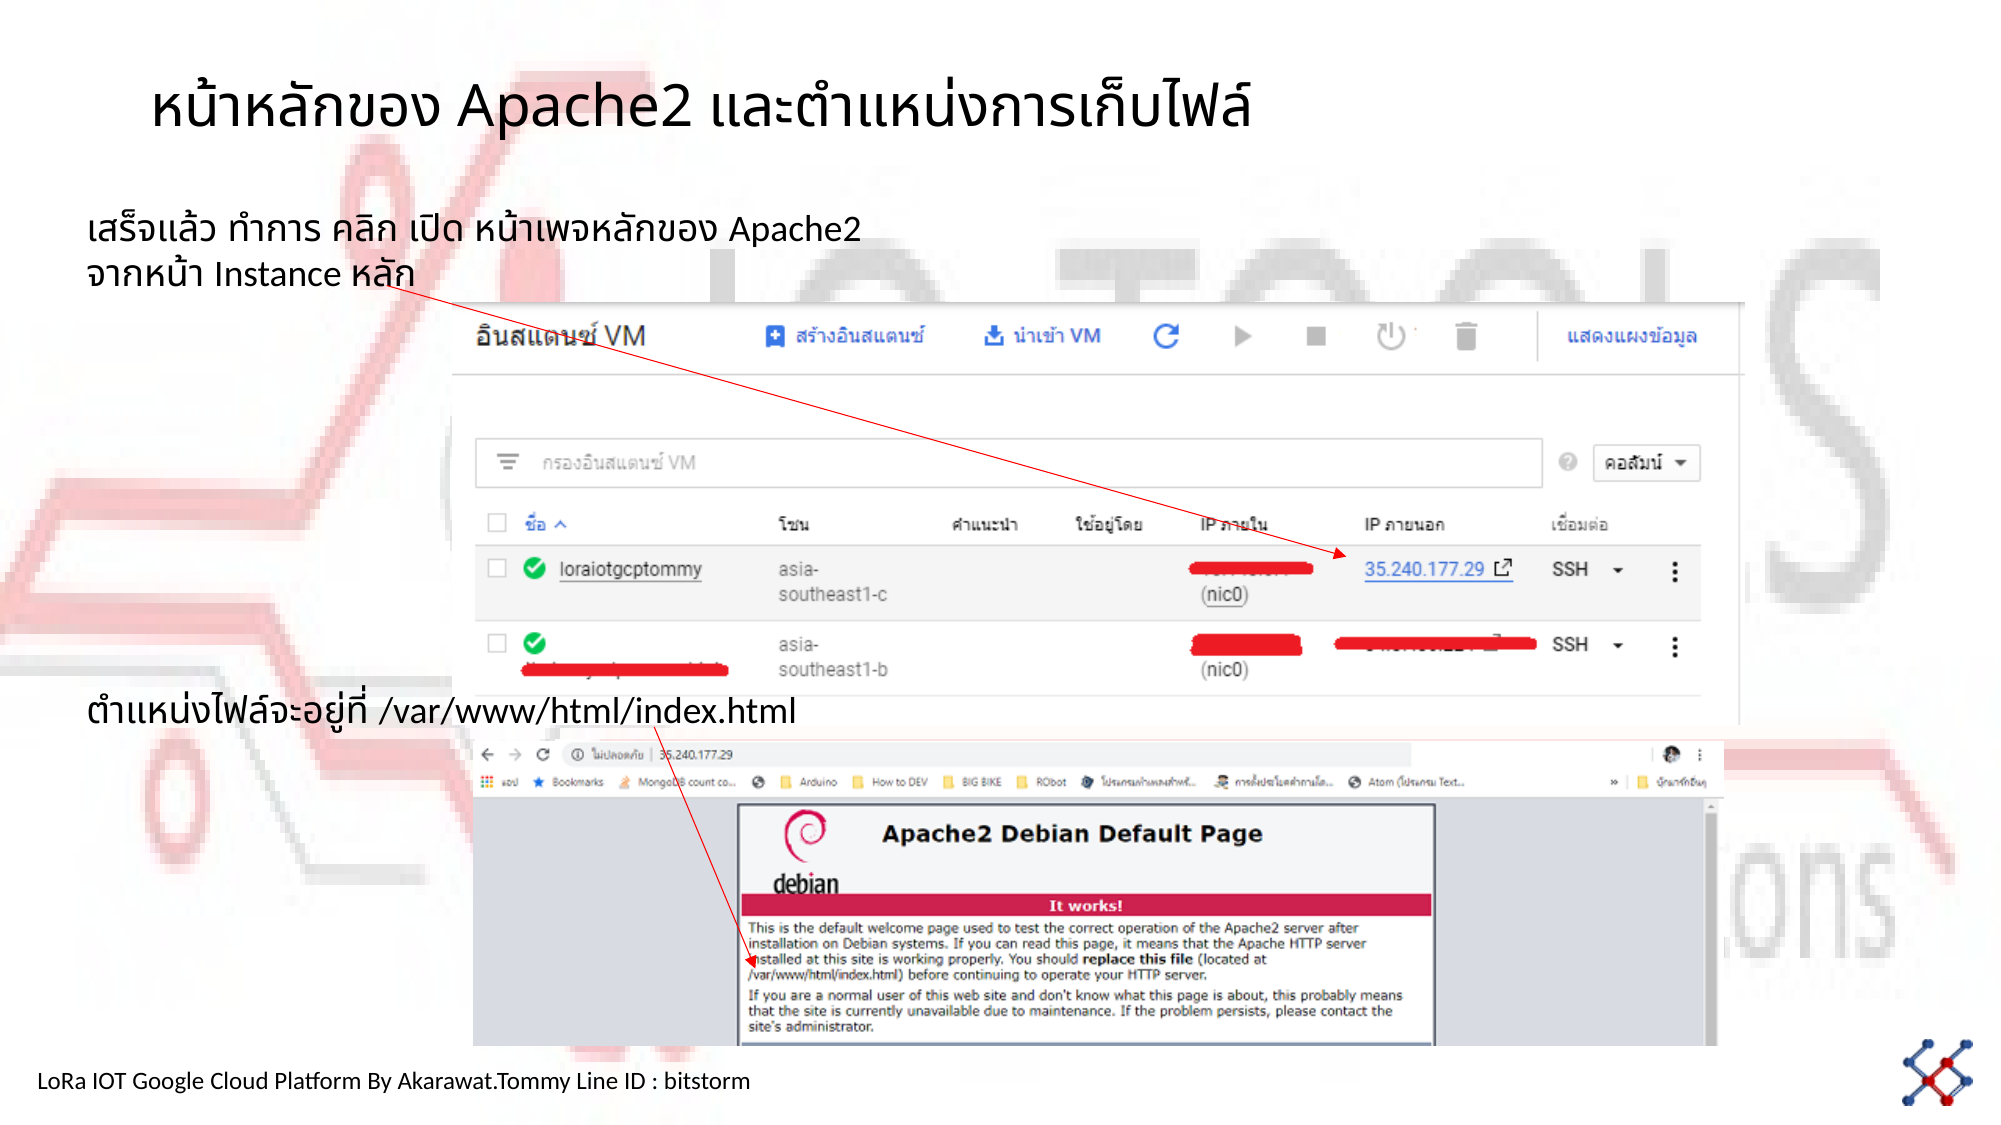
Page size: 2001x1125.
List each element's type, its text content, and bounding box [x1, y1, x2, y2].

text_box หน้าหลักของ Apache2 และตำแหน่งการเก็บไฟล์ [150, 62, 1544, 117]
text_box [386, 285, 1347, 557]
text_box ตำแหน่งไฟล์จะอยู่ที่ /var/www/html/index.html [71, 678, 1072, 738]
text_box เสร็จแล้ว ทำการ คลิก เปิด หน้าเพจหลักของ Apache2 จากหน้า Instance หลัก [71, 196, 1072, 302]
picture [1902, 1039, 1973, 1106]
picture [473, 741, 1724, 1047]
picture [451, 302, 1745, 725]
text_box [654, 726, 756, 969]
